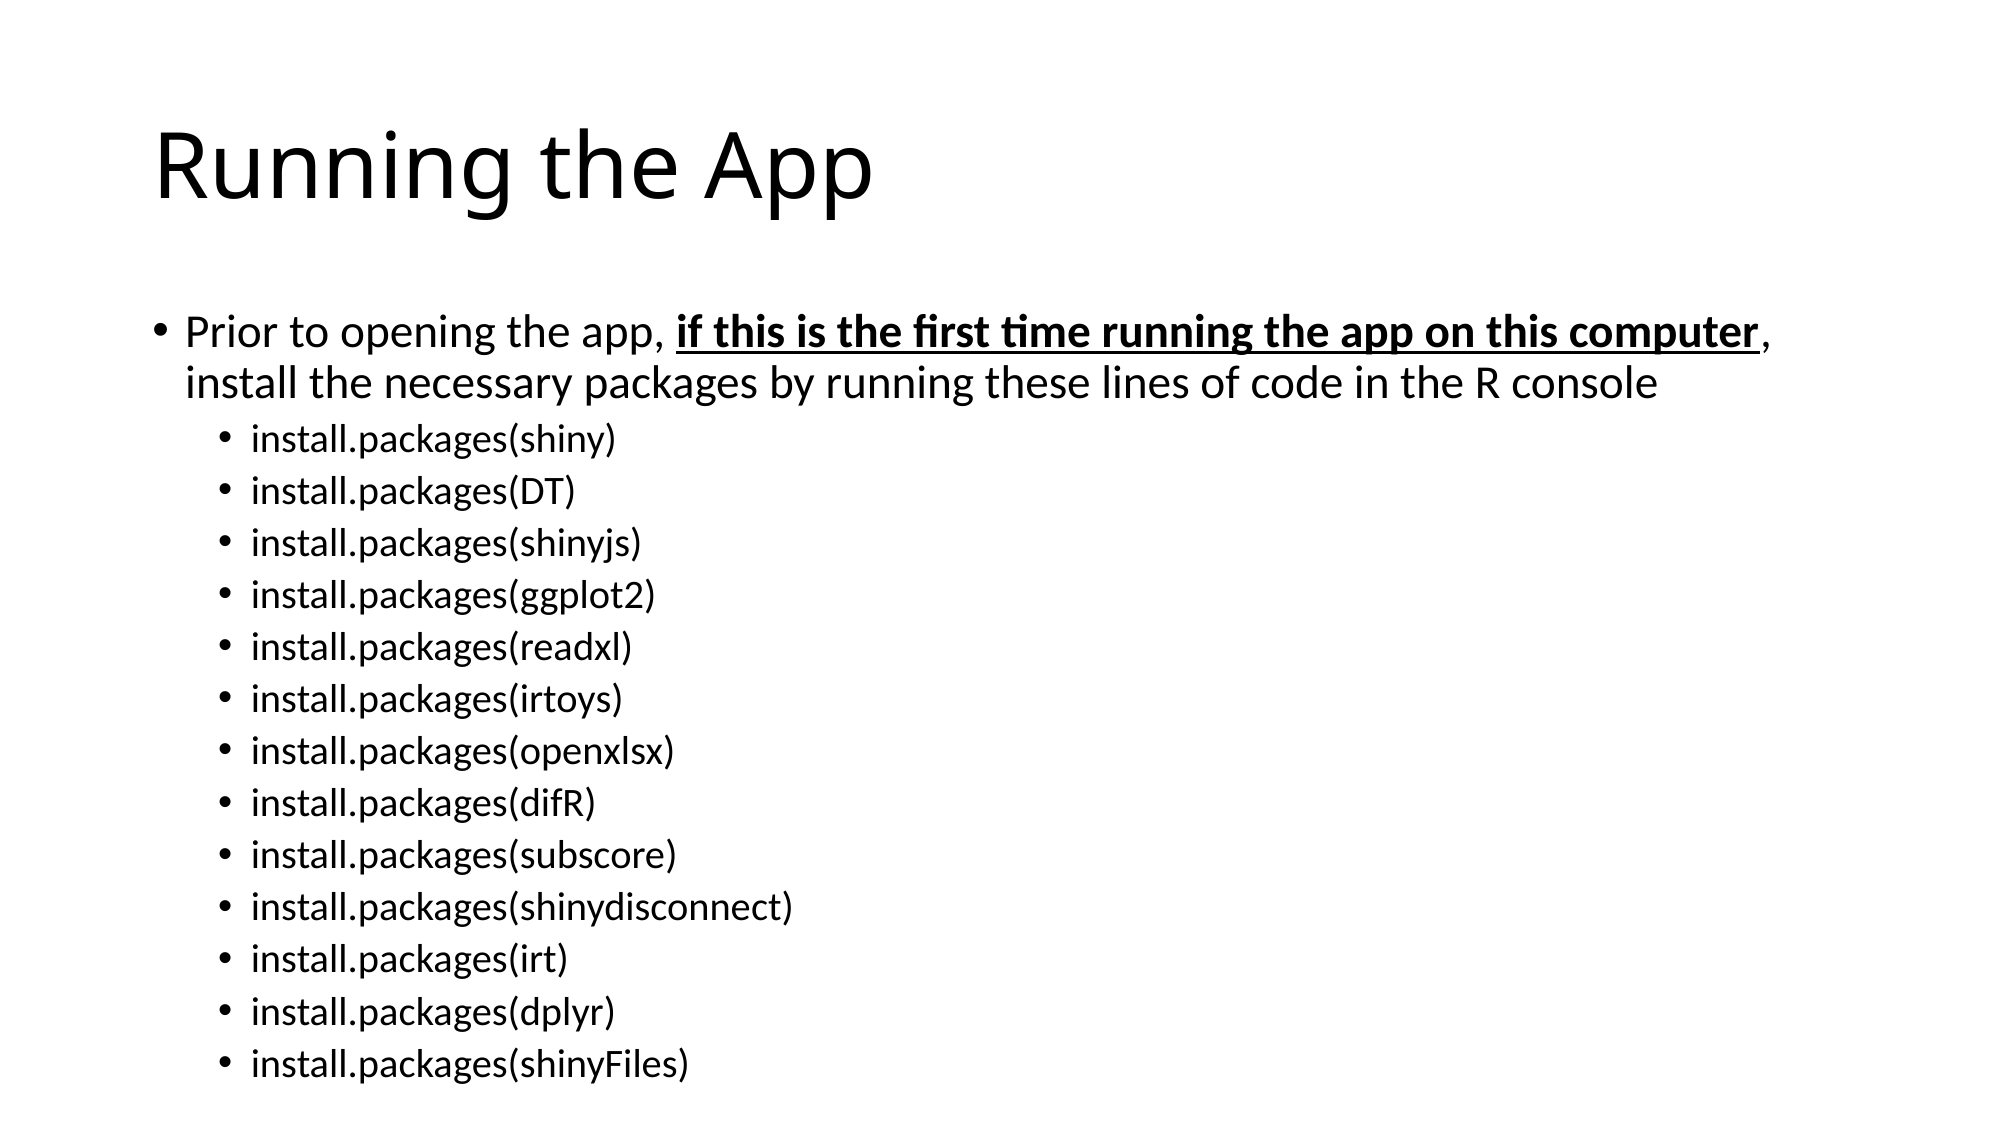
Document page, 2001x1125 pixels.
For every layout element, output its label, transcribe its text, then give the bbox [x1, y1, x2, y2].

title Running the App [137, 59, 1863, 278]
list Prior to opening the app, if this is the first time running the app on this computer, install the necessary packages by running these lines of code in the R console install.packages(shiny) install.packages(DT) install.packages(shinyjs) install.packages(ggplot2) install.packages(readxl) install.packages(irtoys) install.packages(openxlsx) install.packages(difR) install.packages(subscore) install.packages(shinydisconnect) install.packages(irt) install.packages(dplyr) install.packages(shinyFiles) [137, 299, 1863, 1096]
